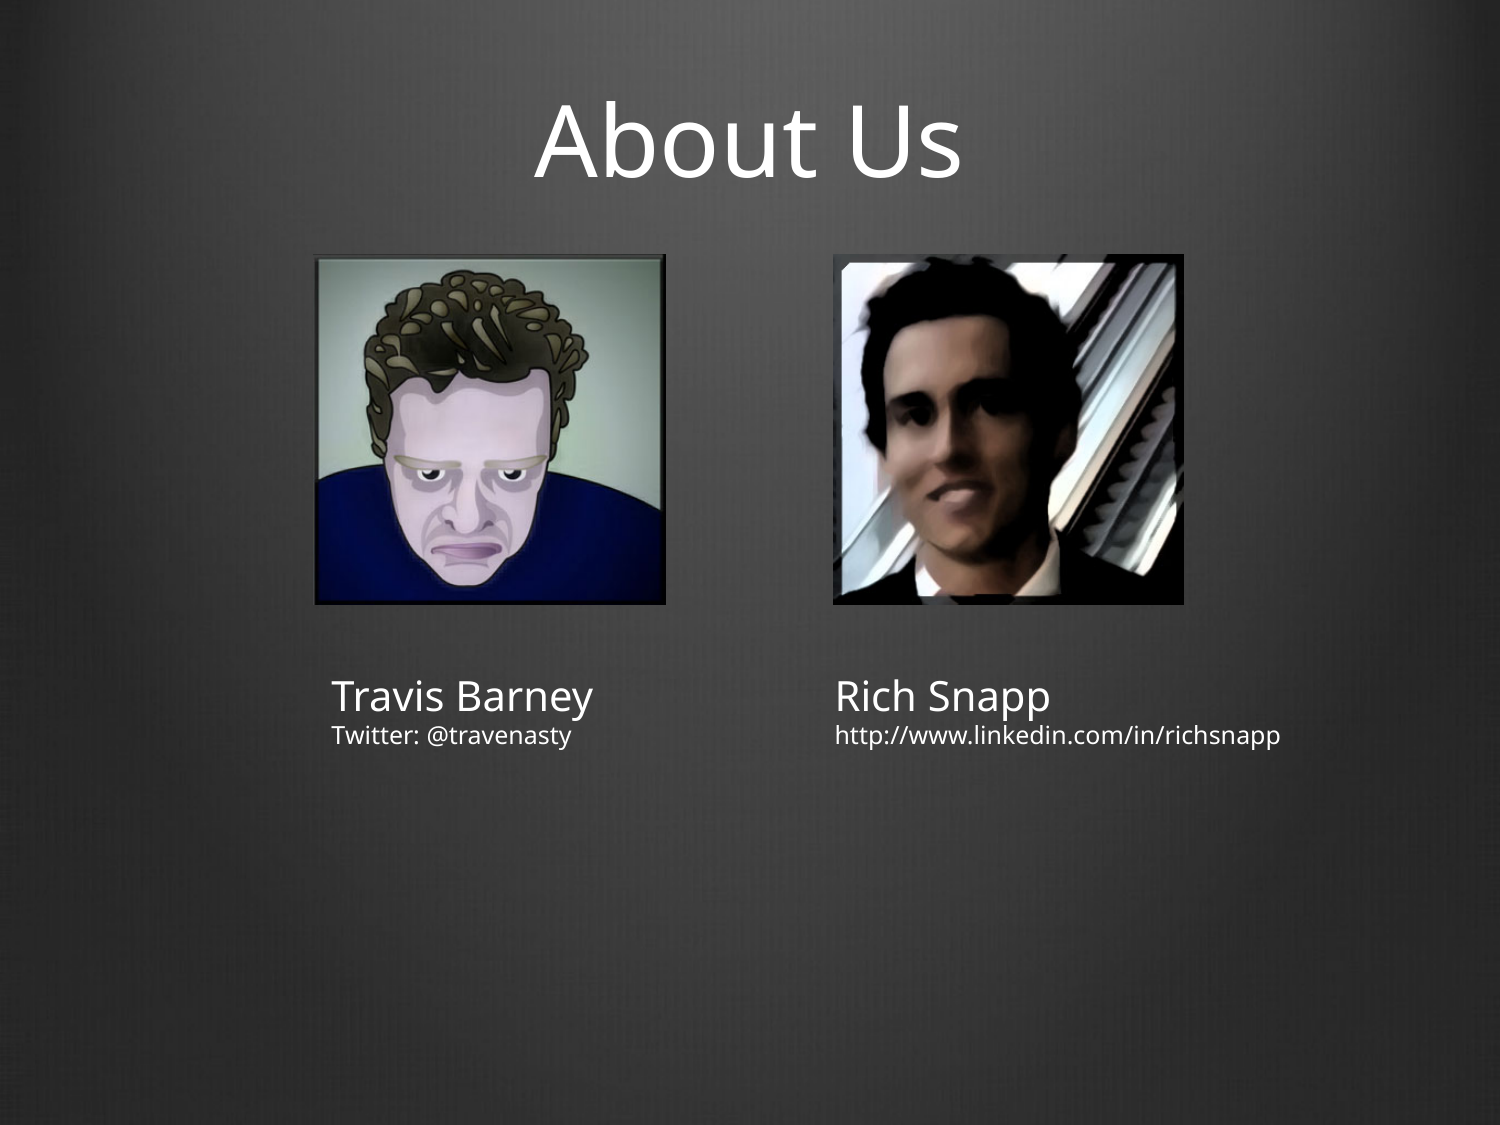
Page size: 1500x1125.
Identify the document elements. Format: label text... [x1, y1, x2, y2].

picture [833, 254, 1184, 605]
title About Us [112, 19, 1388, 255]
text_box Travis Barney Twitter: @travenasty [316, 662, 619, 758]
picture [313, 254, 666, 605]
text_box Rich Snapp http://www.linkedin.com/in/richsnapp [819, 662, 1297, 758]
